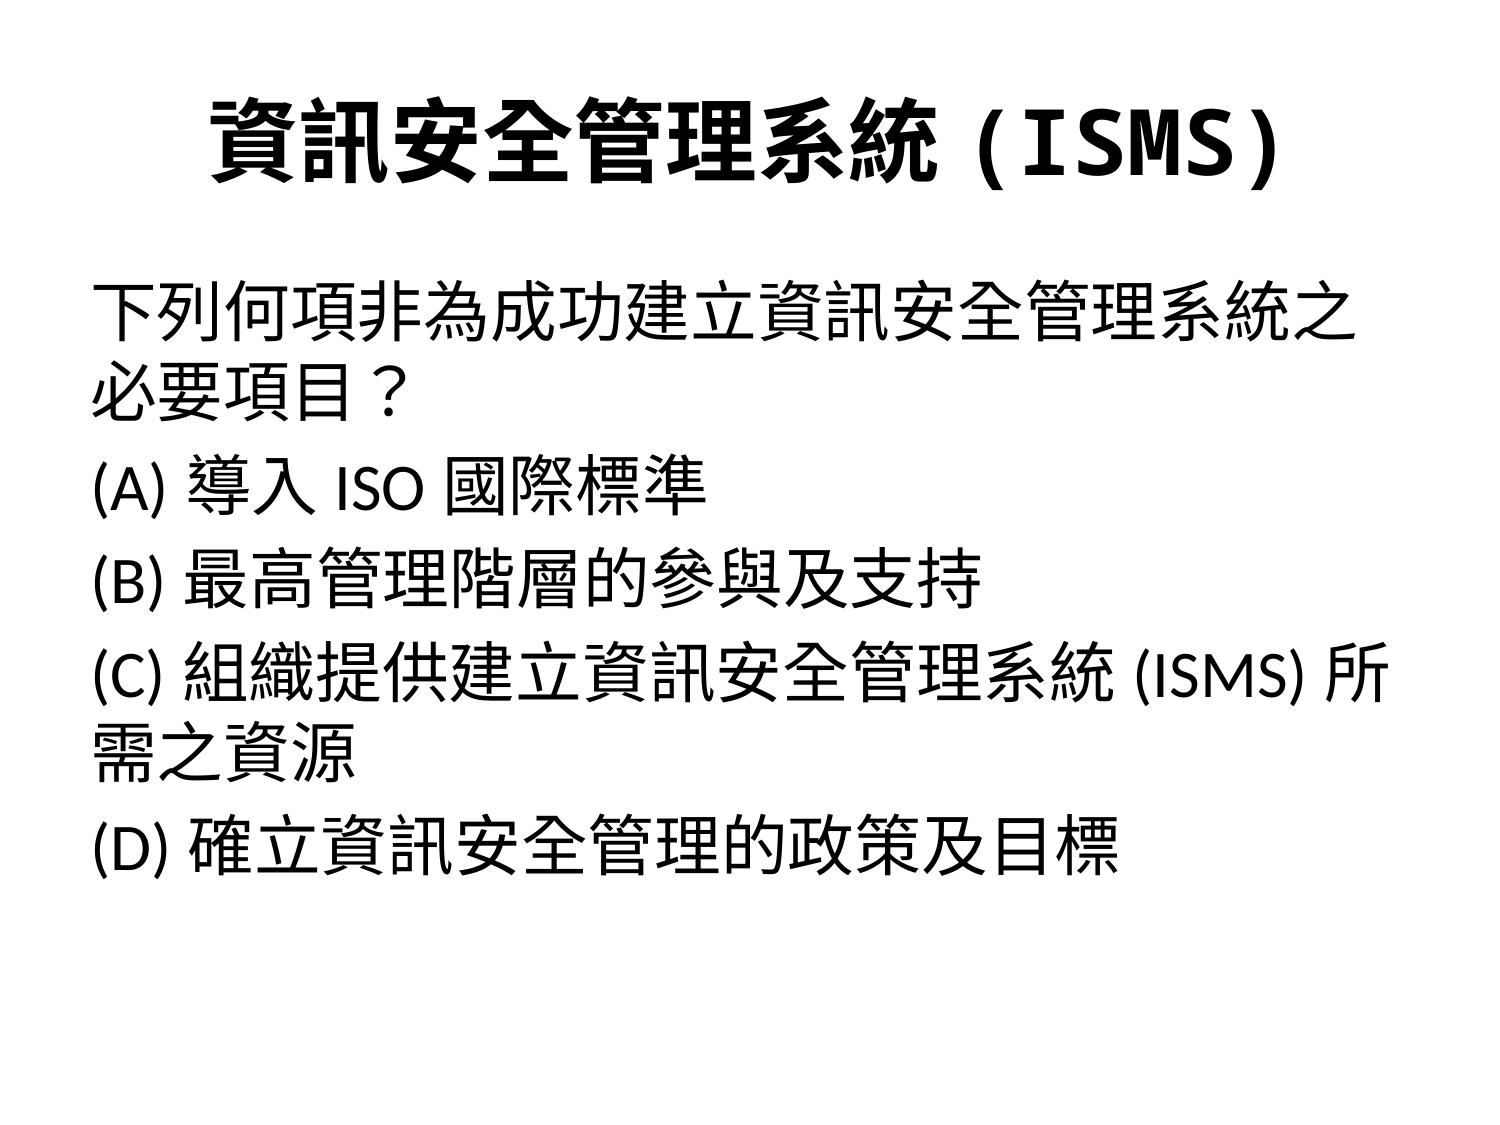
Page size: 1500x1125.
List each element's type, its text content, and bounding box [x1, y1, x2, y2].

list 下列何項非為成功建立資訊安全管理系統之必要項目？ (A)導入ISO國際標準 (B)最高管理階層的參與及支持 (C)組織提供建立資訊安全管理系統(ISMS)所需之資源 (D)確立資訊安全管理的政策及目標 [75, 262, 1425, 1005]
title 資訊安全管理系統(ISMS) [75, 45, 1425, 233]
